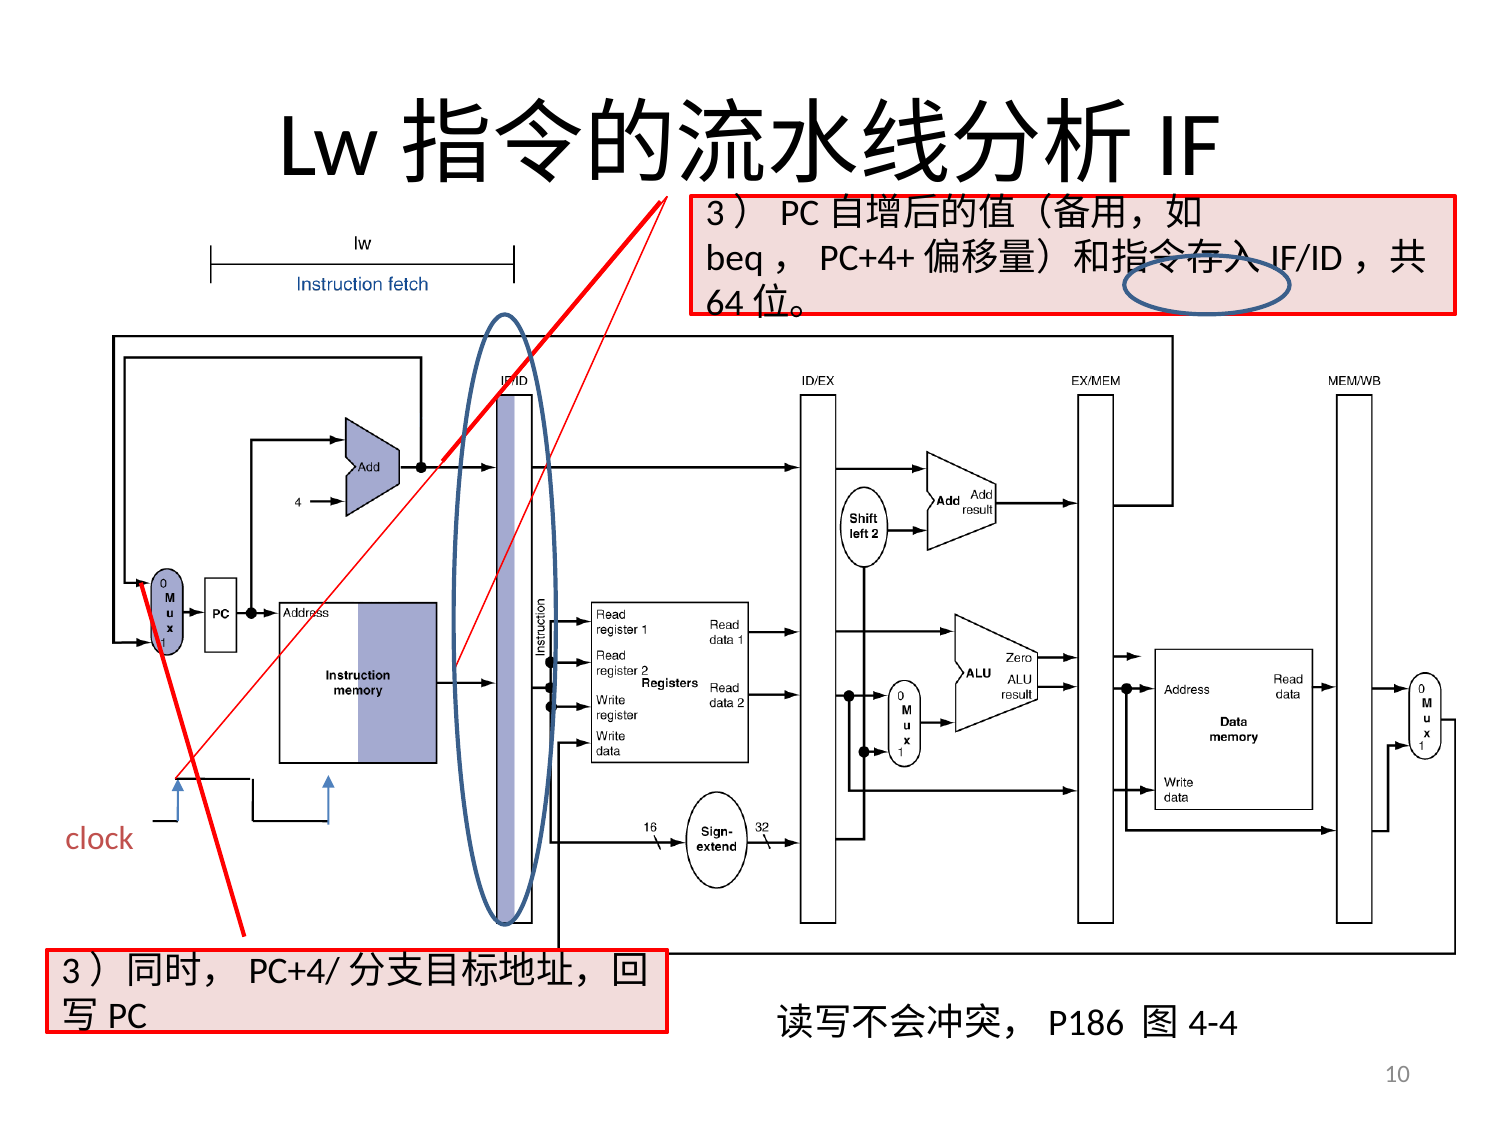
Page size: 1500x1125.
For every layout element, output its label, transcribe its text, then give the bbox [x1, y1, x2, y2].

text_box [46, 774, 329, 865]
slide_number 10 [1074, 1042, 1425, 1103]
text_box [249, 196, 668, 779]
text_box 3）同时，PC+4/分支目标地址，回写PC [45, 948, 669, 1034]
picture [111, 232, 249, 774]
picture [111, 232, 1456, 955]
text_box 3）PC自增后的值（备用，如beq，PC+4+偏移量）和指令存入IF/ID，共64位。 [689, 194, 1457, 233]
title Lw指令的流水线分析IF [75, 45, 1425, 233]
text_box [454, 196, 668, 670]
text_box 读写不会冲突，P186 图4-4 [761, 991, 1329, 1051]
